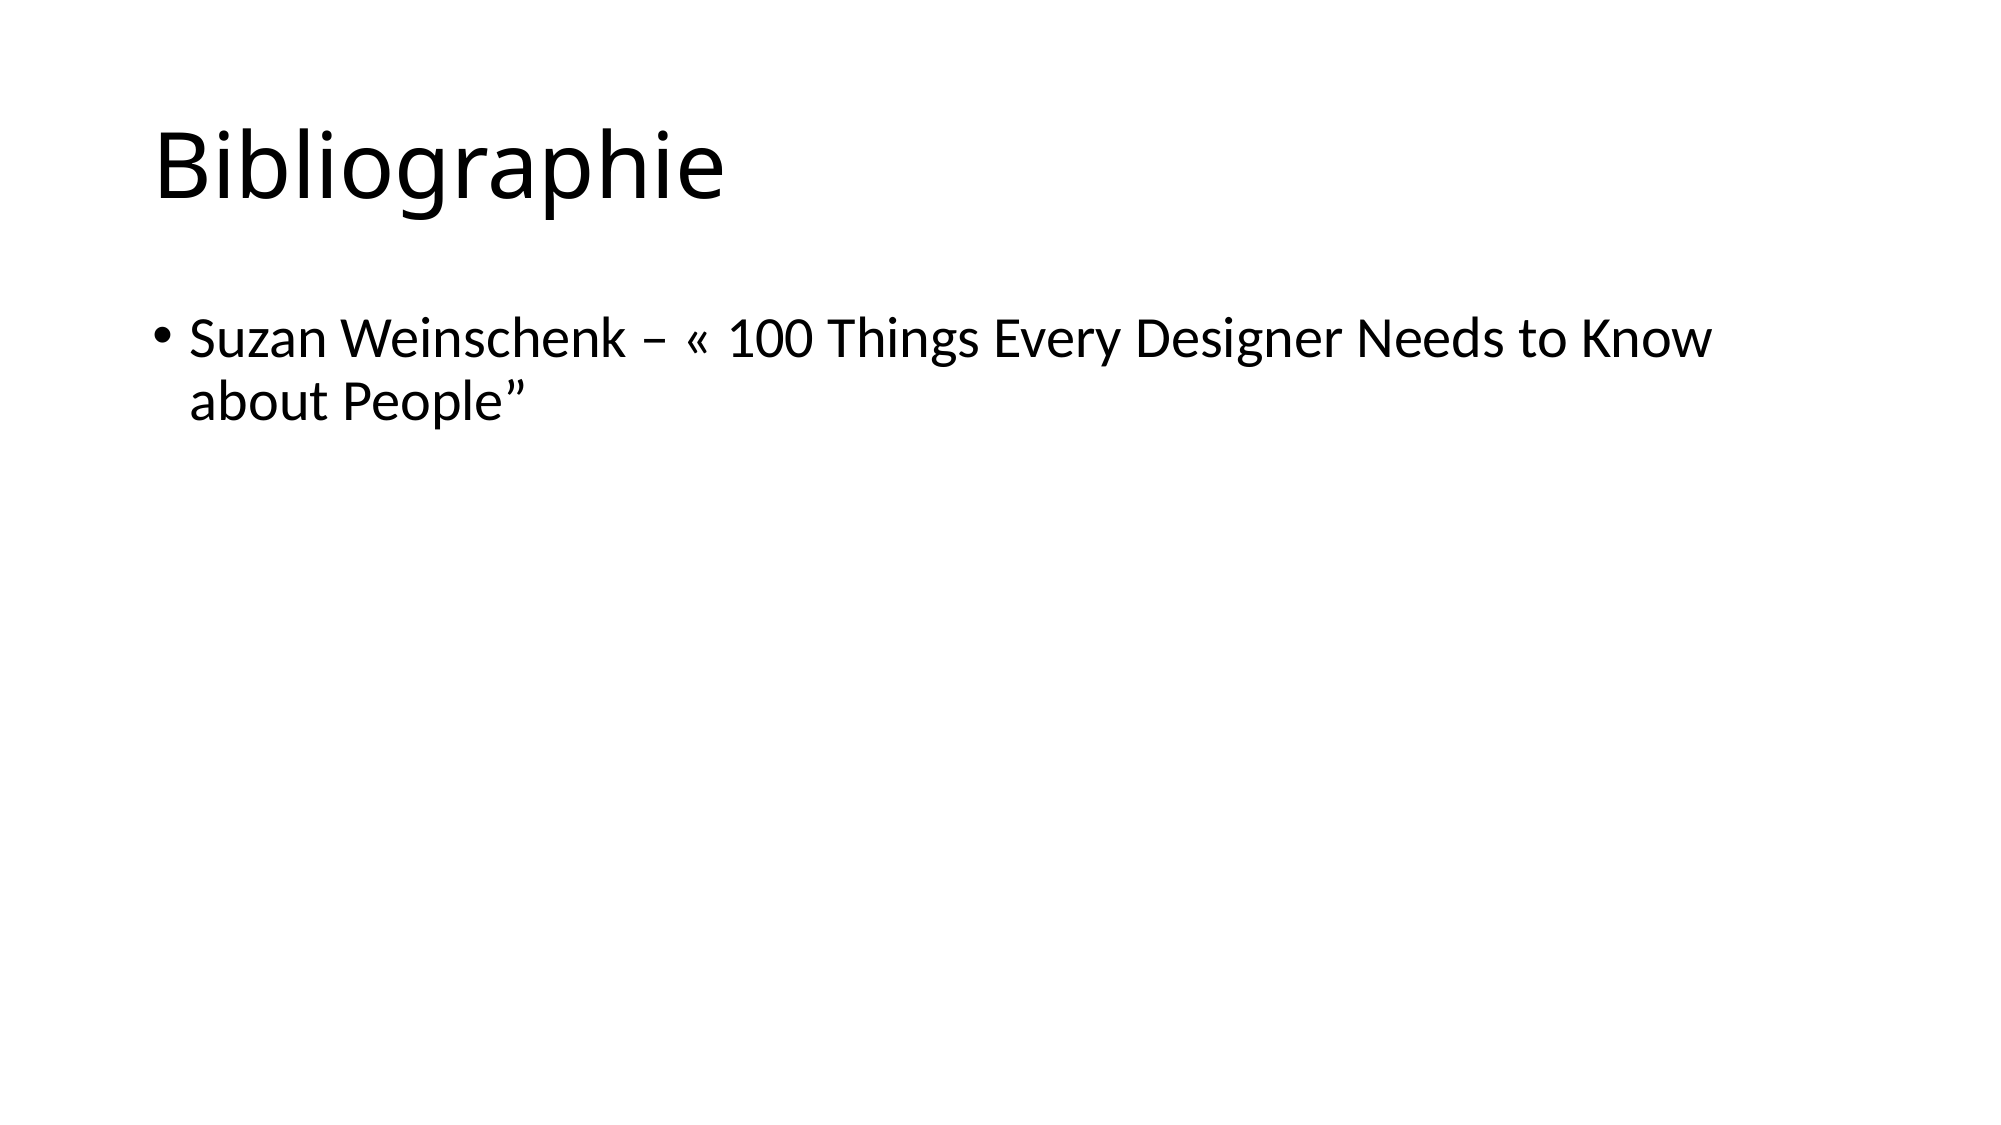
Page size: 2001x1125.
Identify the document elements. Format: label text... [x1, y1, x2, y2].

list Suzan Weinschenk – « 100 Things Every Designer Needs to Know about People” [137, 299, 1863, 1014]
title Bibliographie [137, 59, 1863, 278]
